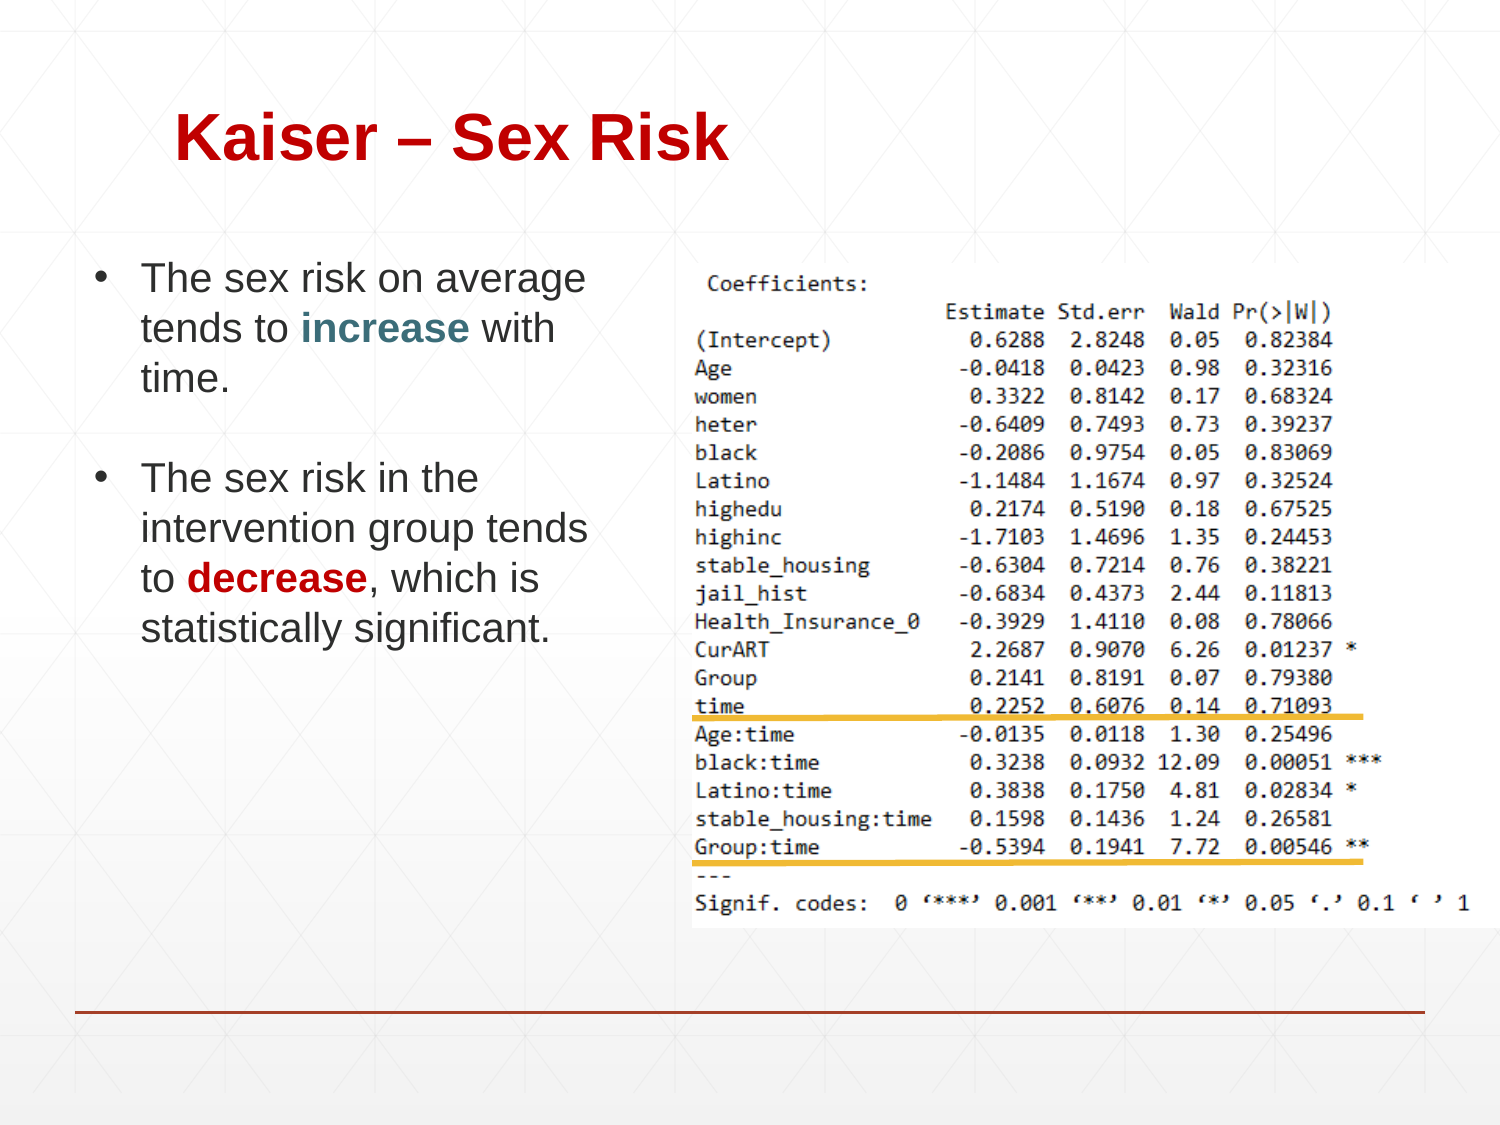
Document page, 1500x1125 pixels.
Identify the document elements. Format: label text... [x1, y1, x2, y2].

title Kaiser – Sex Risk [159, 82, 1341, 183]
text_box The sex risk on average tends to increase with time. The sex risk in the intervention group tends to decrease, which is statistically significant. [79, 243, 641, 659]
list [692, 263, 1500, 928]
